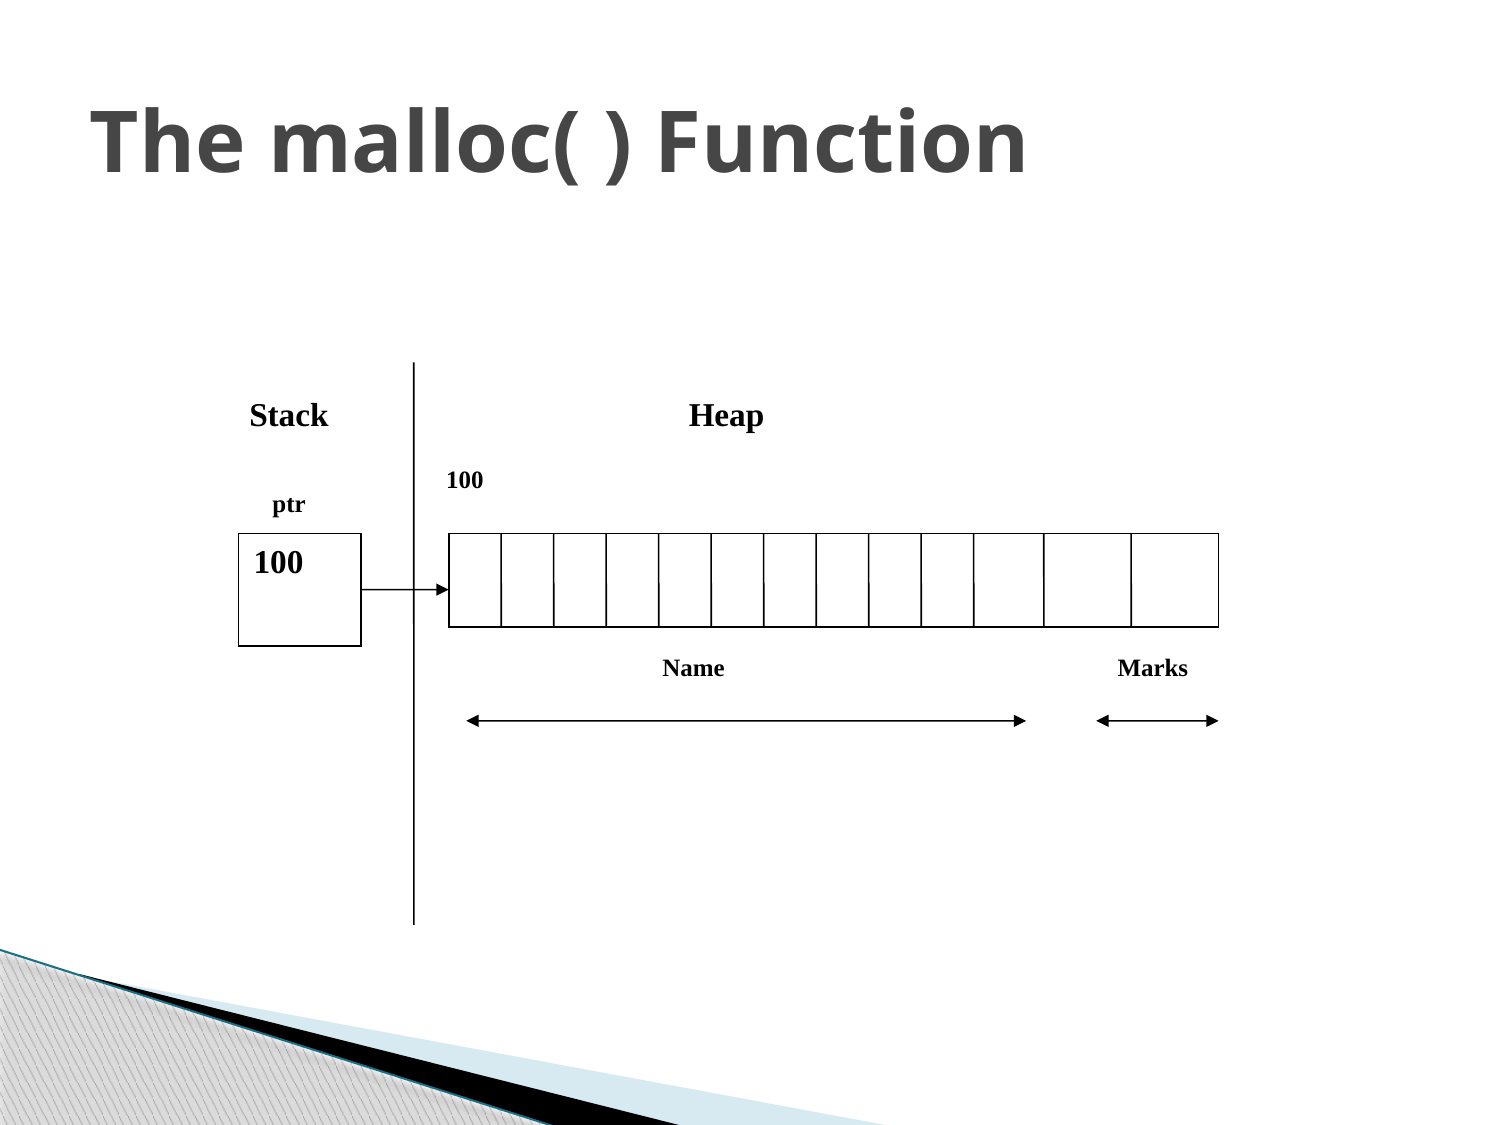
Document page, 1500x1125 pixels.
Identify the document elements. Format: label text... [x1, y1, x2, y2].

title The malloc( ) Function [75, 45, 1425, 233]
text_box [212, 362, 1263, 926]
